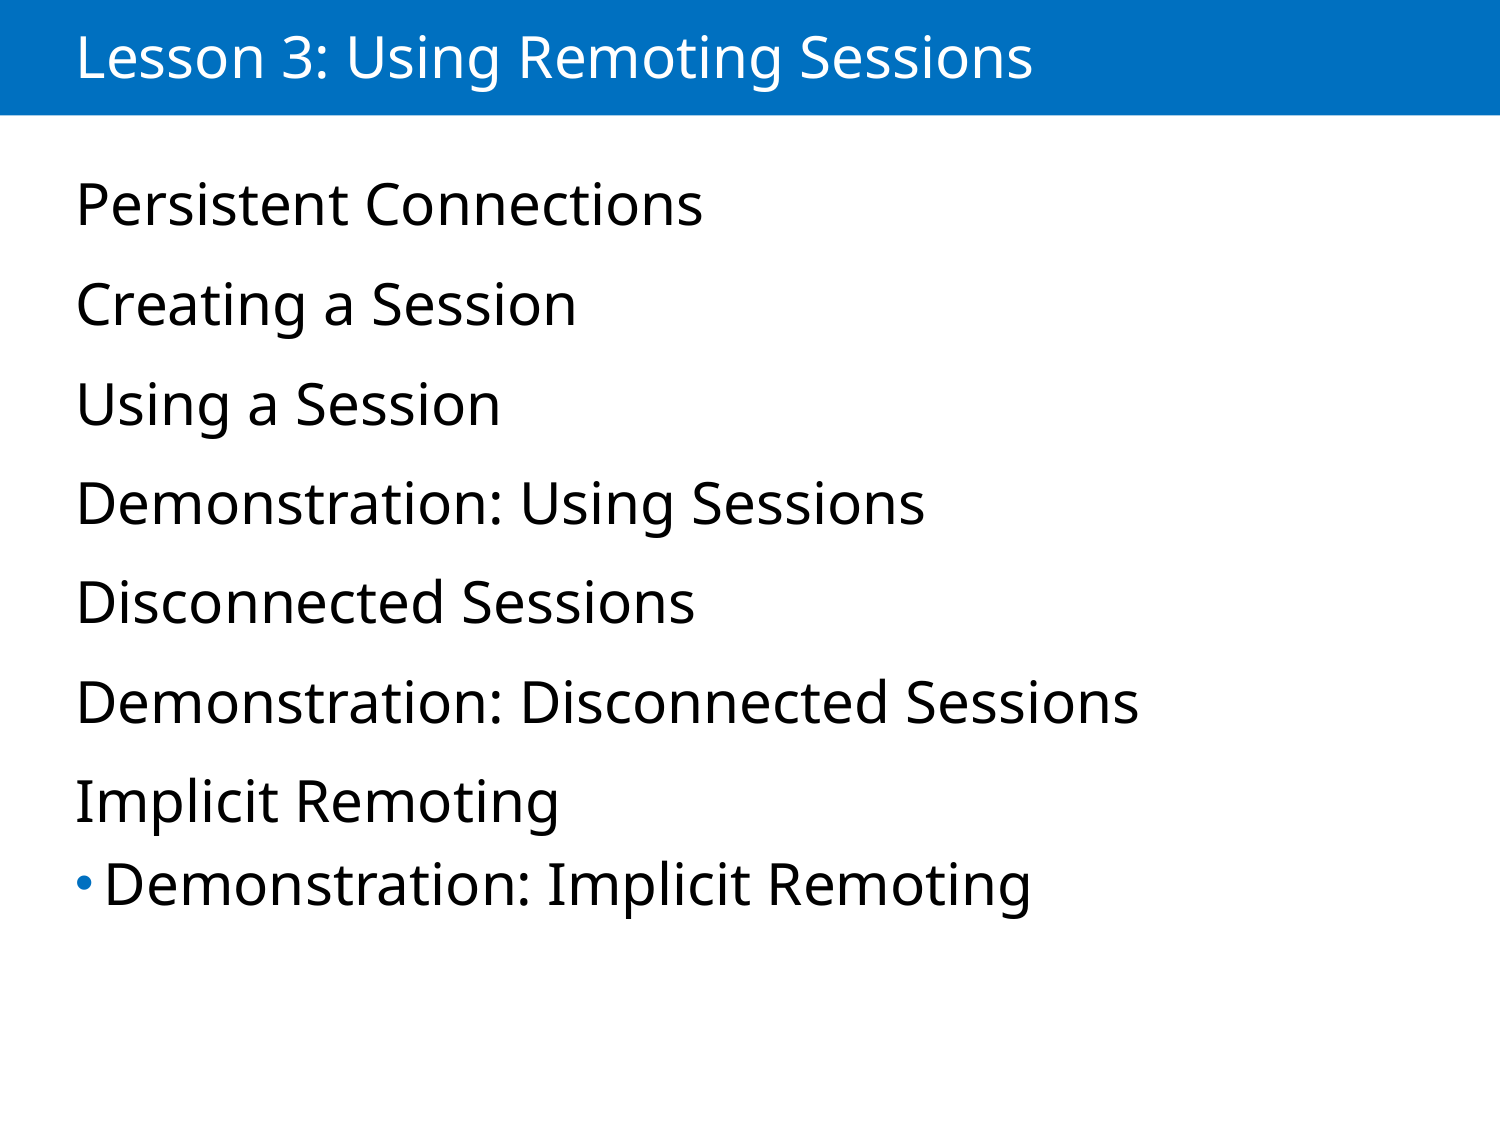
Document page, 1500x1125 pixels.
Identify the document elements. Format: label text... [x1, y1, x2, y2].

title Lesson 3: Using Remoting Sessions [75, 0, 1351, 122]
list Persistent Connections Creating a Session Using a Session Demonstration: Using Sessions Disconnected Sessions Demonstration: Disconnected Sessions Implicit Remoting Demonstration: Implicit Remoting [74, 167, 1408, 1013]
